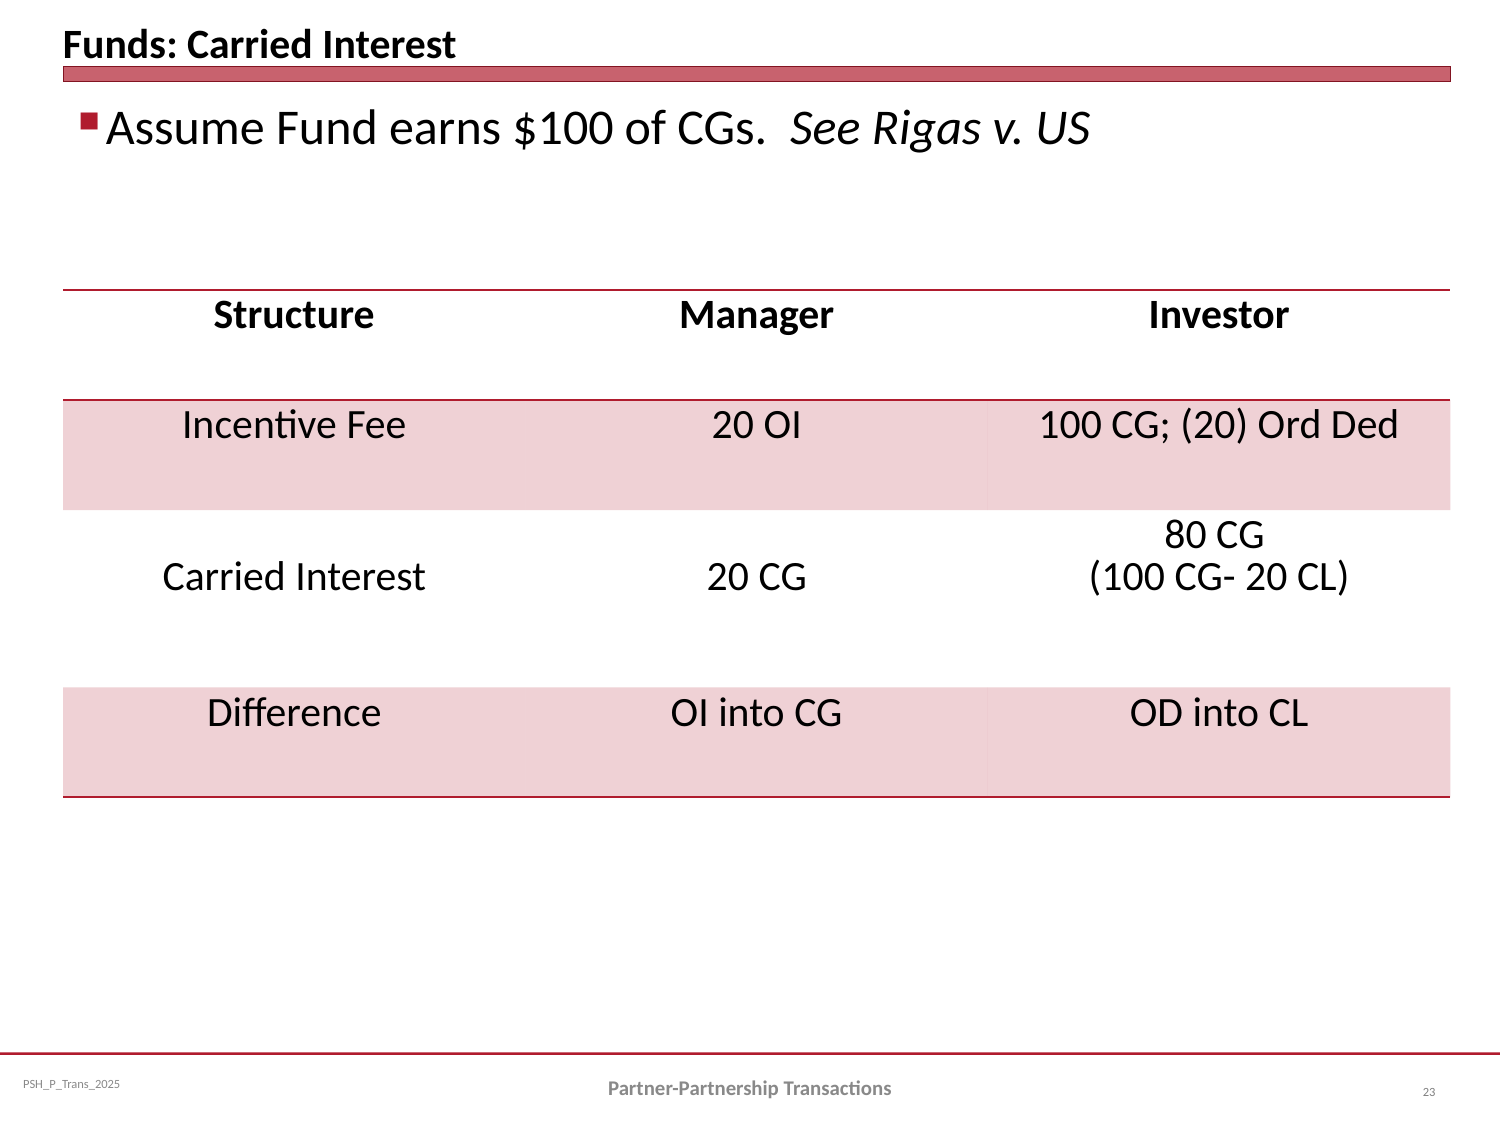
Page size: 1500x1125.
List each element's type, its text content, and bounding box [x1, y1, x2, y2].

table_cell 100 CG; (20) Ord Ded [988, 401, 1450, 510]
table_cell 20 CG [525, 510, 988, 687]
list Assume Fund earns $100 of CGs. See Rigas v. US [63, 87, 1451, 1041]
table_cell Incentive Fee [63, 401, 525, 510]
table_header Manager [525, 291, 988, 399]
slide_number 23 [1375, 1061, 1451, 1122]
table_cell 20 OI [525, 401, 988, 510]
table_cell Carried Interest [63, 510, 525, 687]
table_cell OD into CL [988, 687, 1450, 796]
table_cell 80 CG (100 CG- 20 CL) [988, 510, 1450, 687]
table_cell OI into CG [525, 687, 988, 796]
table_cell Difference [63, 687, 525, 796]
footer Partner-Partnership Transactions [512, 1056, 988, 1117]
table_header Investor [988, 291, 1450, 399]
title Funds: Carried Interest [62, 6, 1451, 67]
table_header Structure [63, 291, 525, 399]
